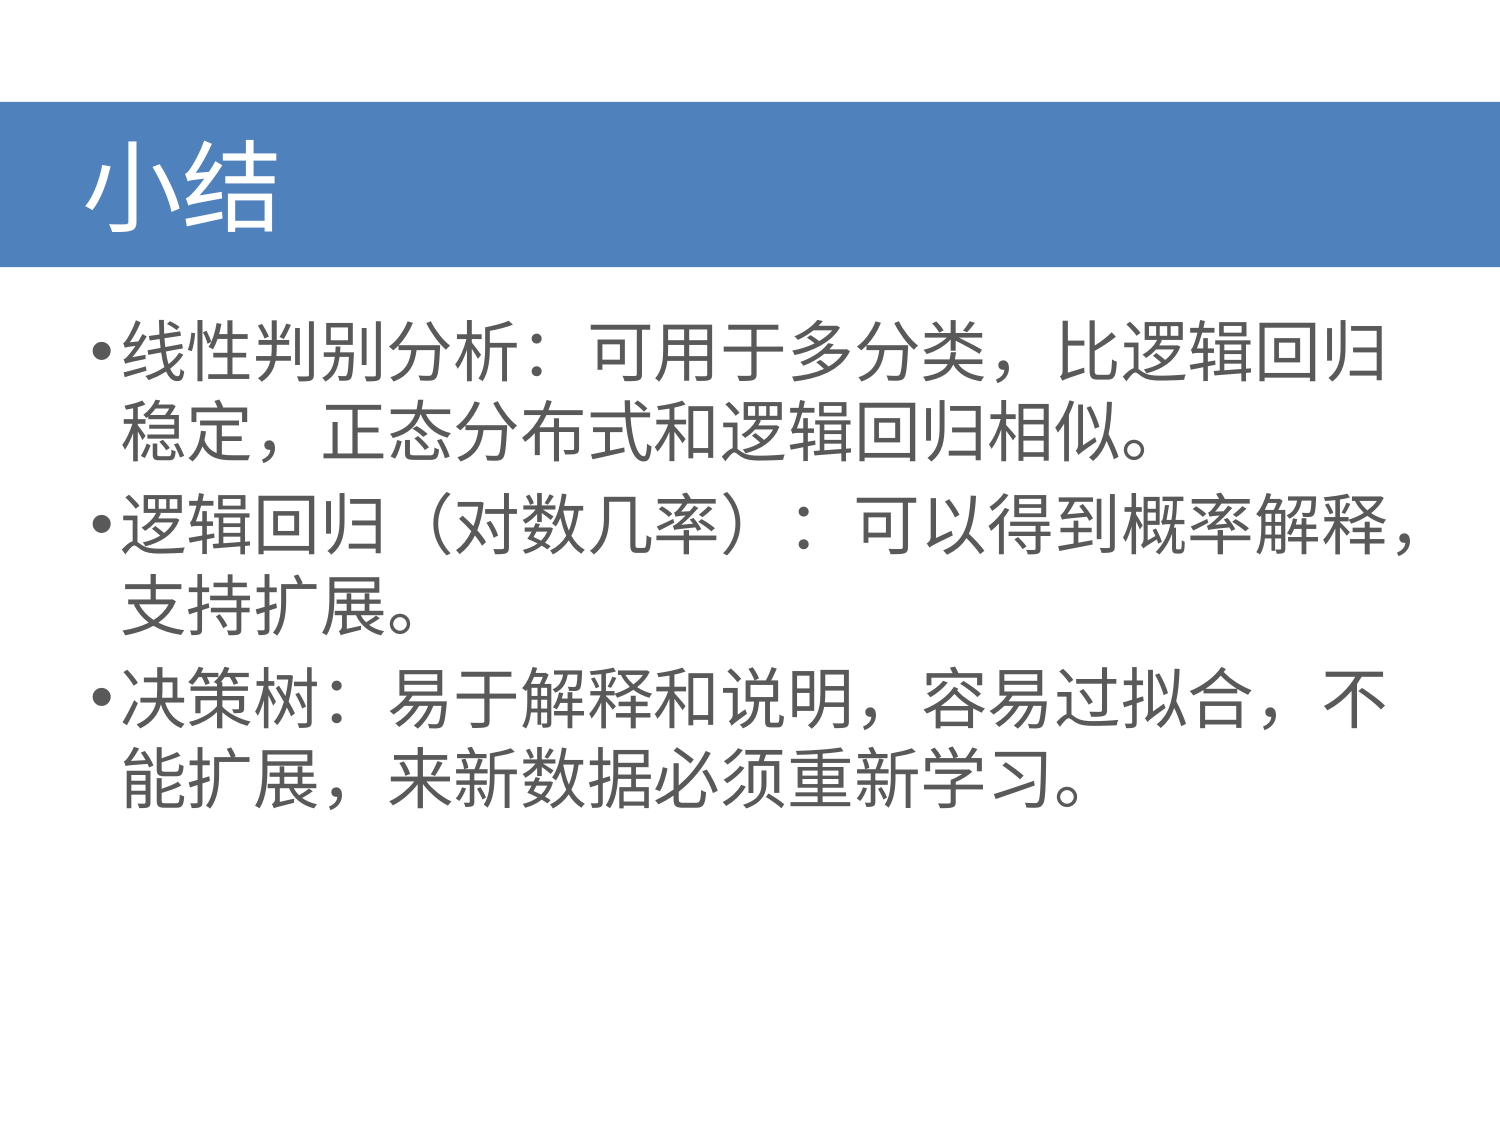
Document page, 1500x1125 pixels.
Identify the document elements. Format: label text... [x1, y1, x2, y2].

list 线性判别分析：可用于多分类，比逻辑回归稳定，正态分布式和逻辑回归相似。 逻辑回归（对数几率）：可以得到概率解释，支持扩展。 决策树：易于解释和说明，容易过拟合，不能扩展，来新数据必须重新学习。 [75, 302, 1425, 1000]
title 小结 [0, 101, 1500, 268]
